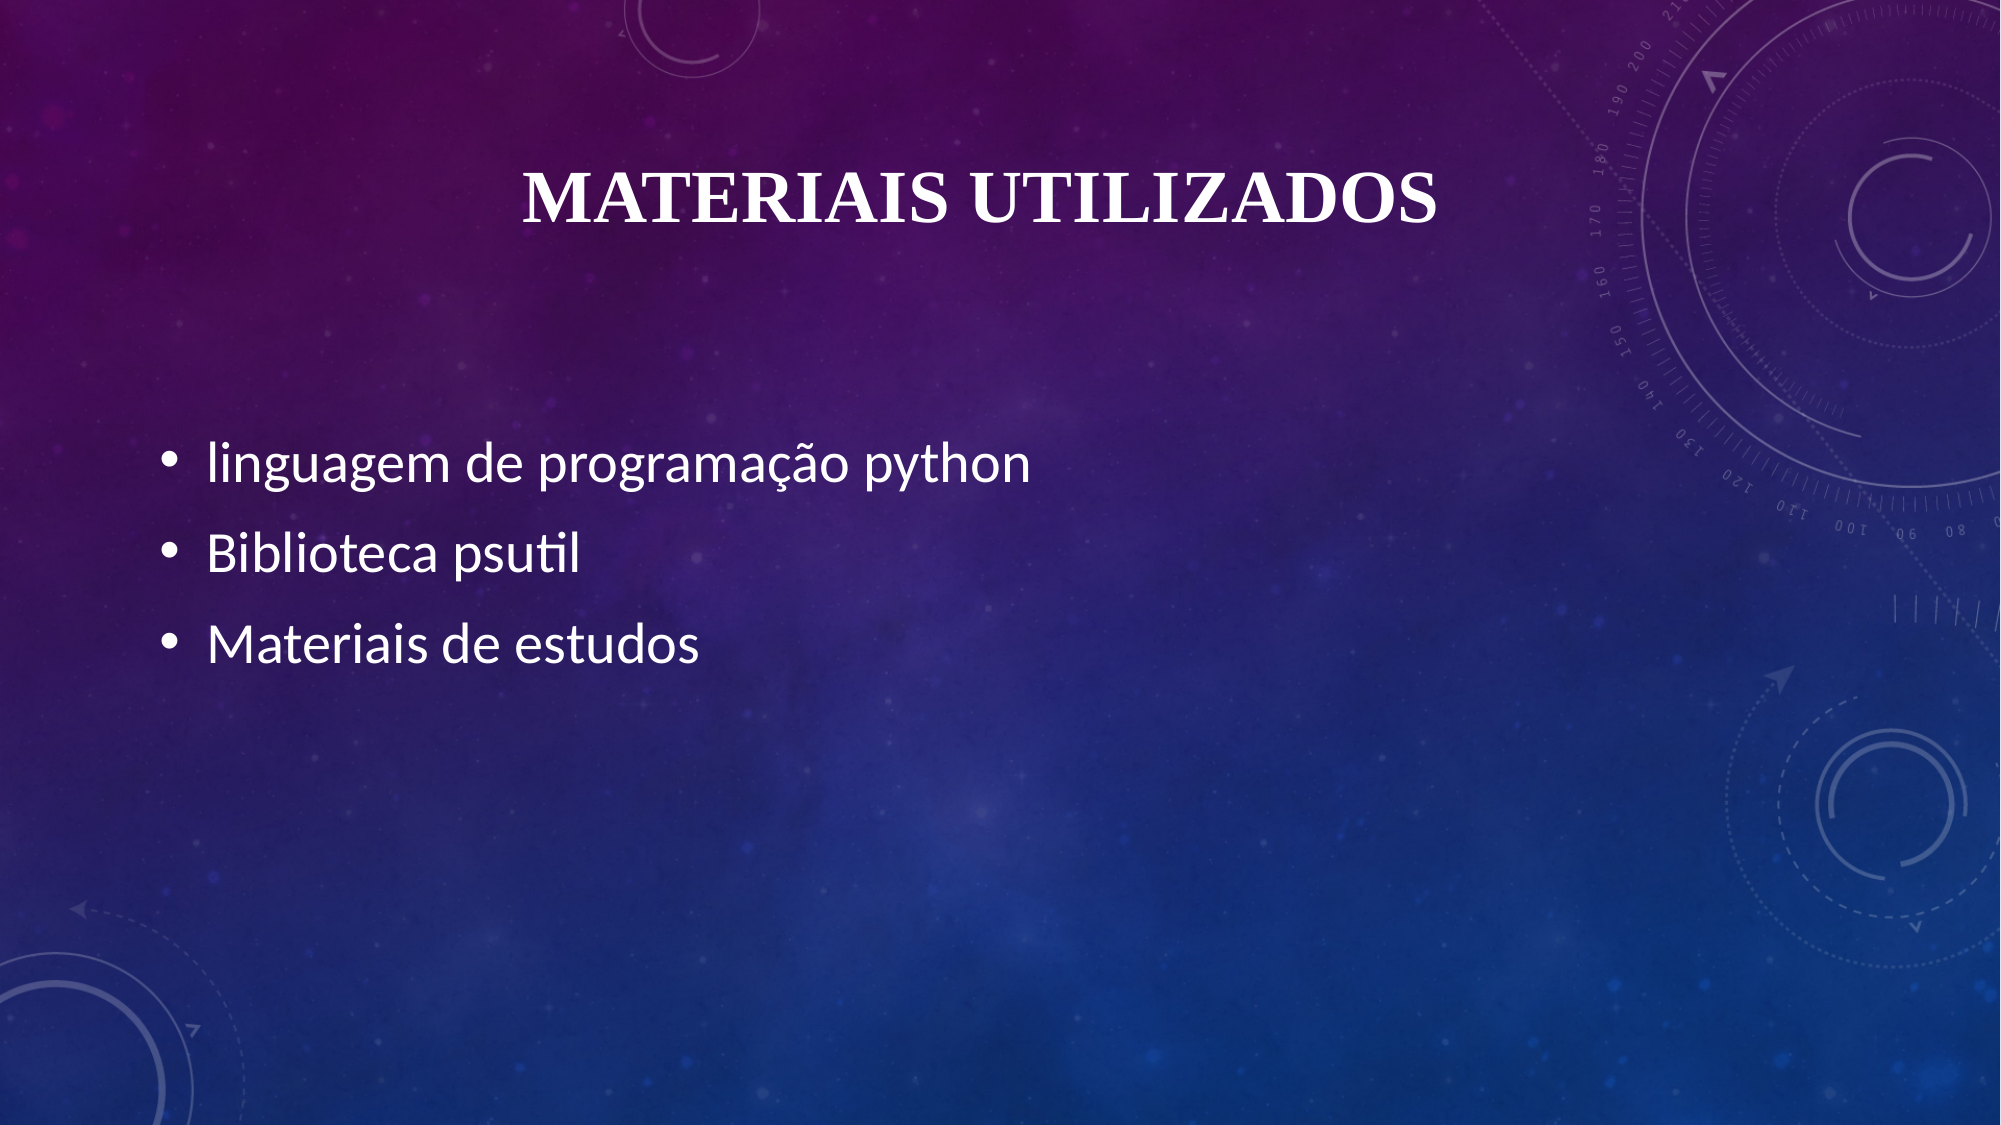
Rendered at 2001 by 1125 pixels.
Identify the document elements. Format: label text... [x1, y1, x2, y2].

list linguagem de programação python Biblioteca psutil Materiais de estudos [144, 311, 1752, 788]
title Materiais utilizados [159, 72, 1822, 312]
picture [0, 0, 2001, 1125]
